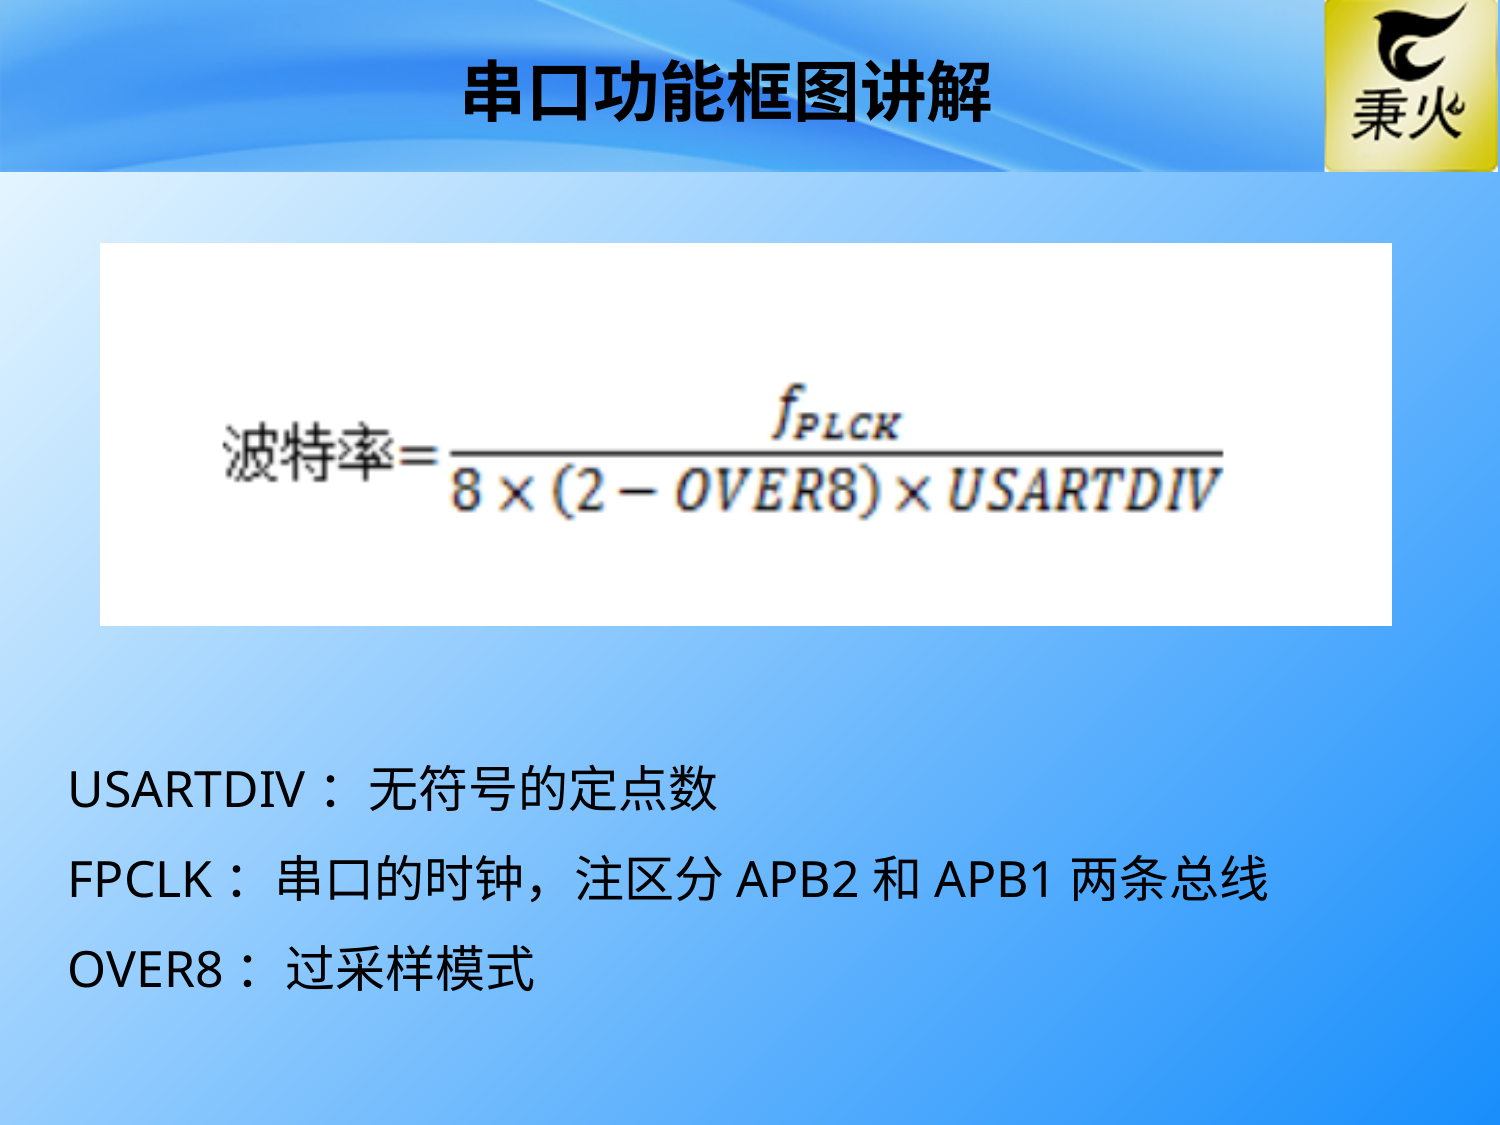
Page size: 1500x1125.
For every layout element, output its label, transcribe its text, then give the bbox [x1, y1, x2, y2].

text_box USARTDIV：无符号的定点数 FPCLK：串口的时钟，注区分APB2和APB1两条总线 OVER8：过采样模式 [53, 719, 1459, 1005]
picture [100, 243, 1392, 627]
picture [0, 0, 1498, 172]
